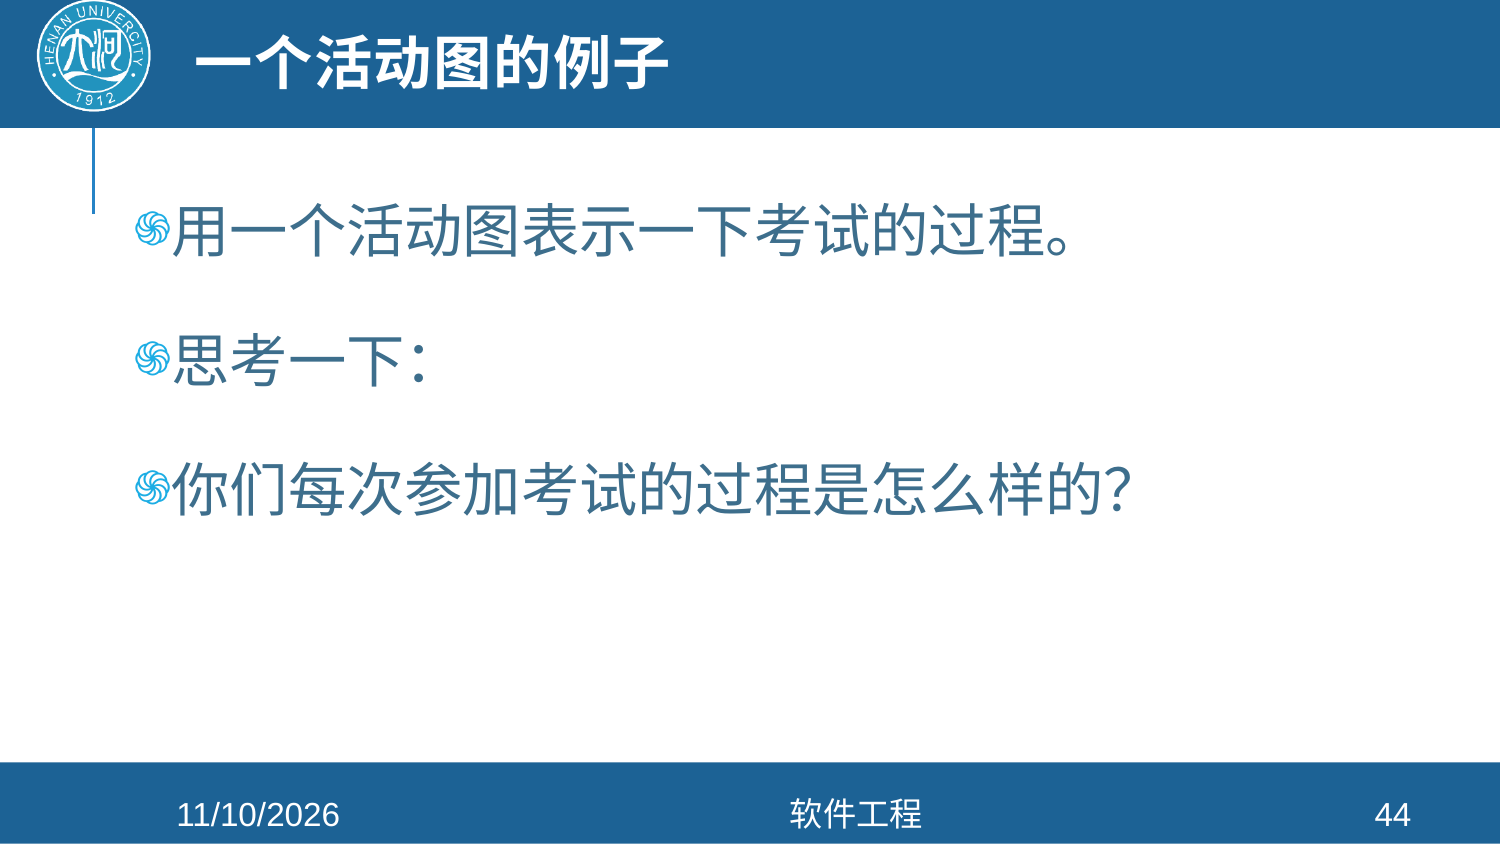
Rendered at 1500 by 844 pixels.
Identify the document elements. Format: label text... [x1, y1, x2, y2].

footer 软件工程 [391, 796, 1322, 830]
slide_number 44 [1333, 796, 1454, 830]
title 一个活动图的例子 [179, 0, 1454, 136]
list 用一个活动图表示一下考试的过程。 思考一下： 你们每次参加考试的过程是怎么样的？ [126, 151, 1411, 777]
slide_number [126, 796, 391, 830]
